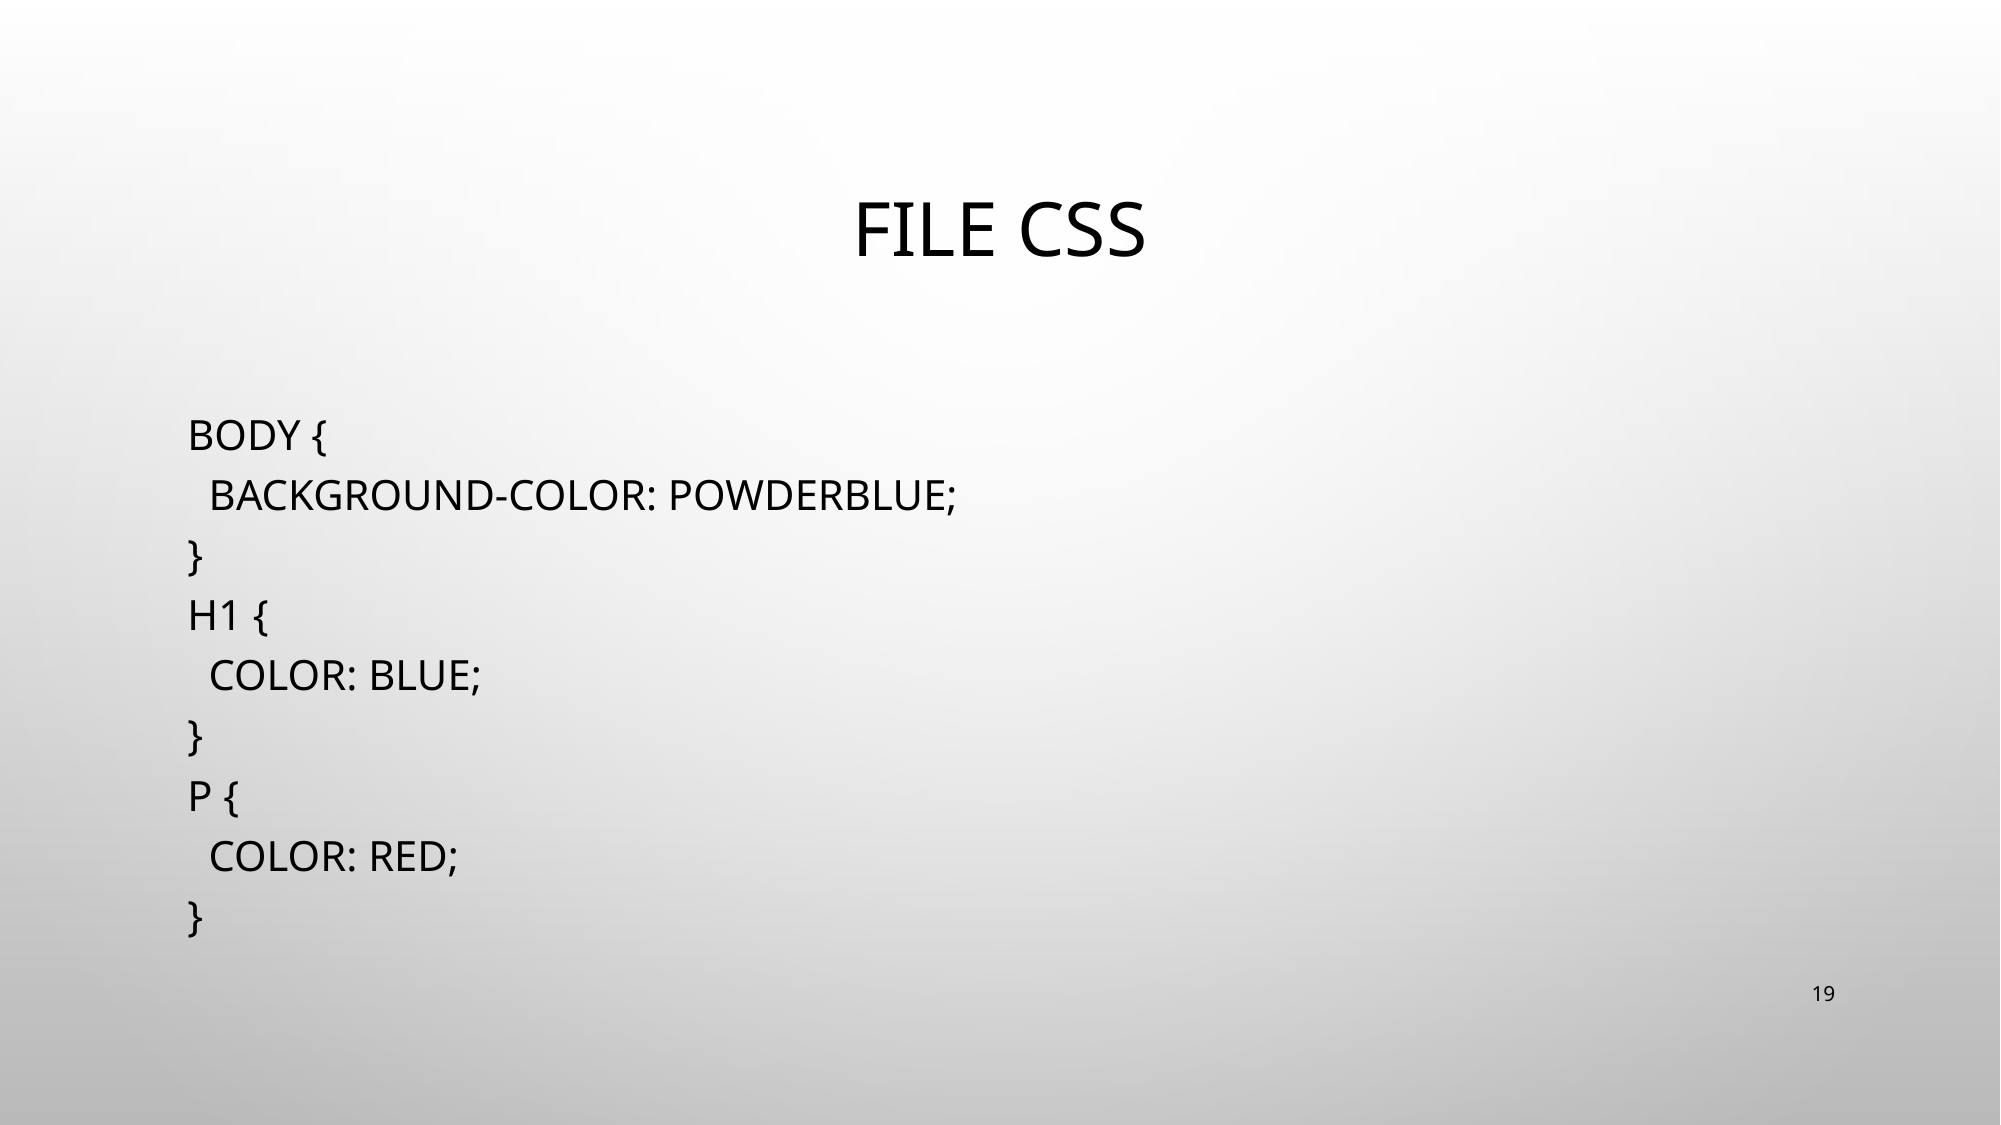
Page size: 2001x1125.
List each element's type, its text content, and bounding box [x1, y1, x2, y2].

list body { background-color: powderblue; } h1 { color: blue; } p { color: red; } [149, 388, 1851, 950]
slide_number 19 [1724, 965, 1851, 1025]
title File CSS [149, 101, 1851, 364]
picture [0, 0, 2000, 1125]
